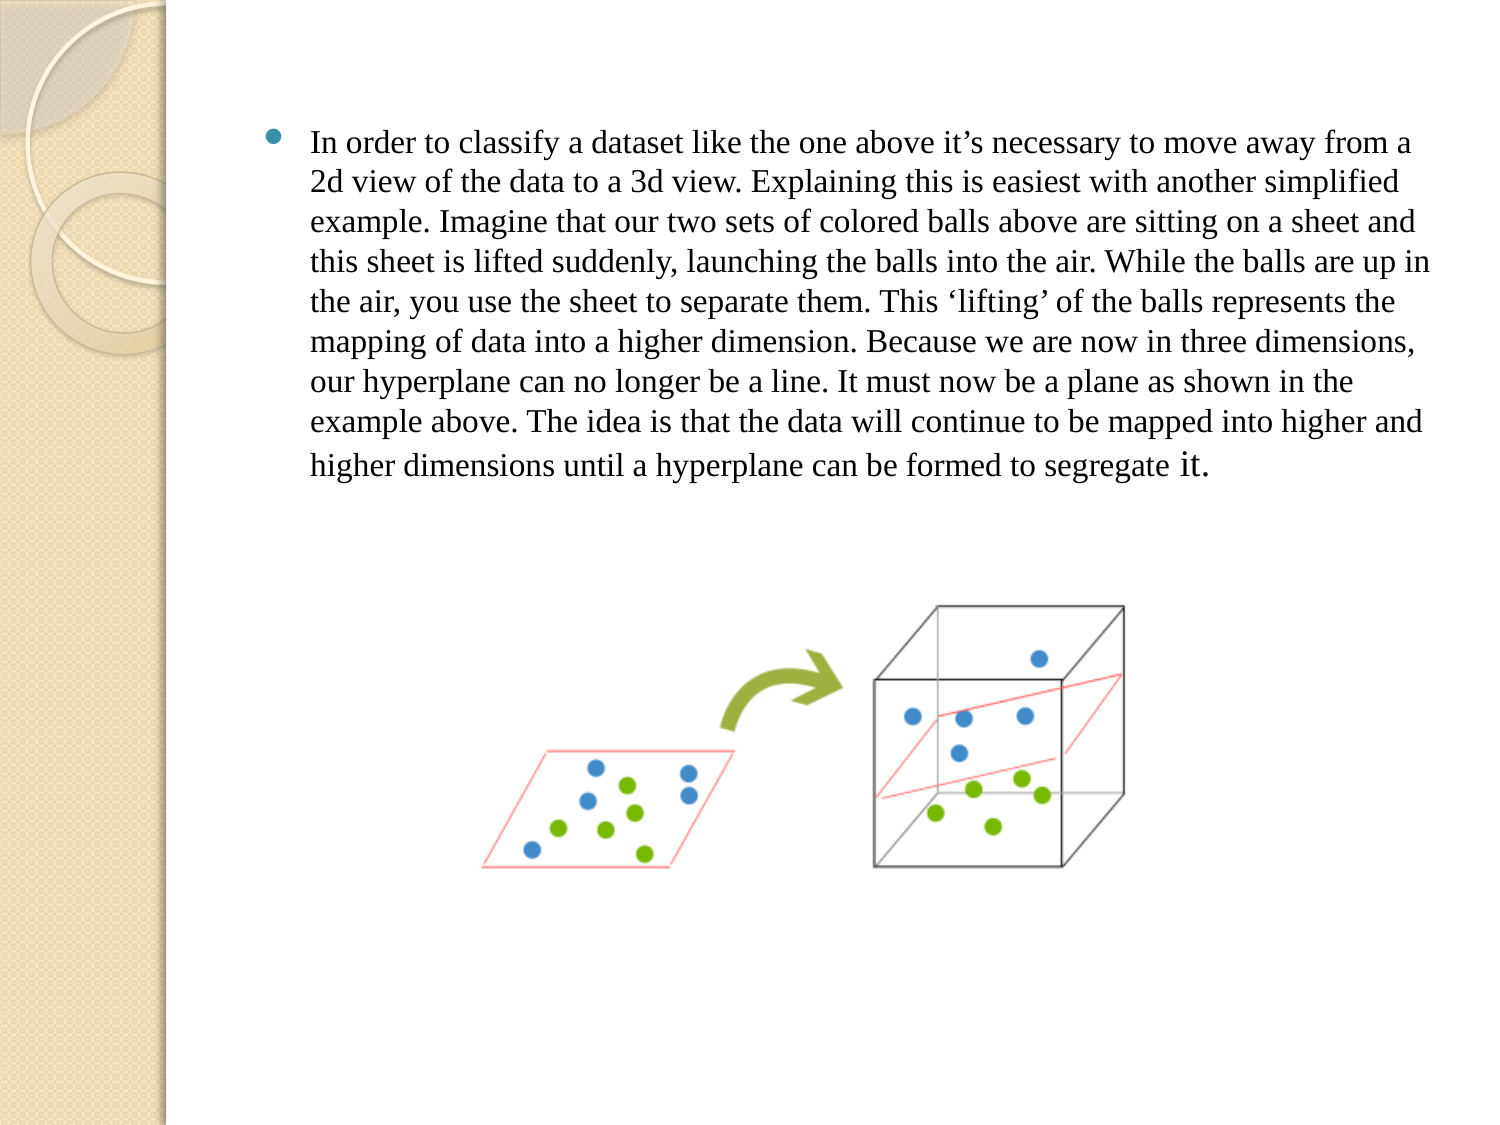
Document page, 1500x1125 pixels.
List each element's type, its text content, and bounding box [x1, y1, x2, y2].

picture [399, 524, 1244, 948]
list In order to classify a dataset like the one above it’s necessary to move away from a 2d view of the data to a 3d view. Explaining this is easiest with another simplified example. Imagine that our two sets of colored balls above are sitting on a sheet and this sheet is lifted suddenly, launching the balls into the air. While the balls are up in the air, you use the sheet to separate them. This ‘lifting’ of the balls represents the mapping of data into a higher dimension. Because we are now in three dimensions, our hyperplane can no longer be a line. It must now be a plane as shown in the example above. The idea is that the data will continue to be mapped into higher and higher dimensions until a hyperplane can be formed to segregate it. [235, 112, 1466, 1021]
